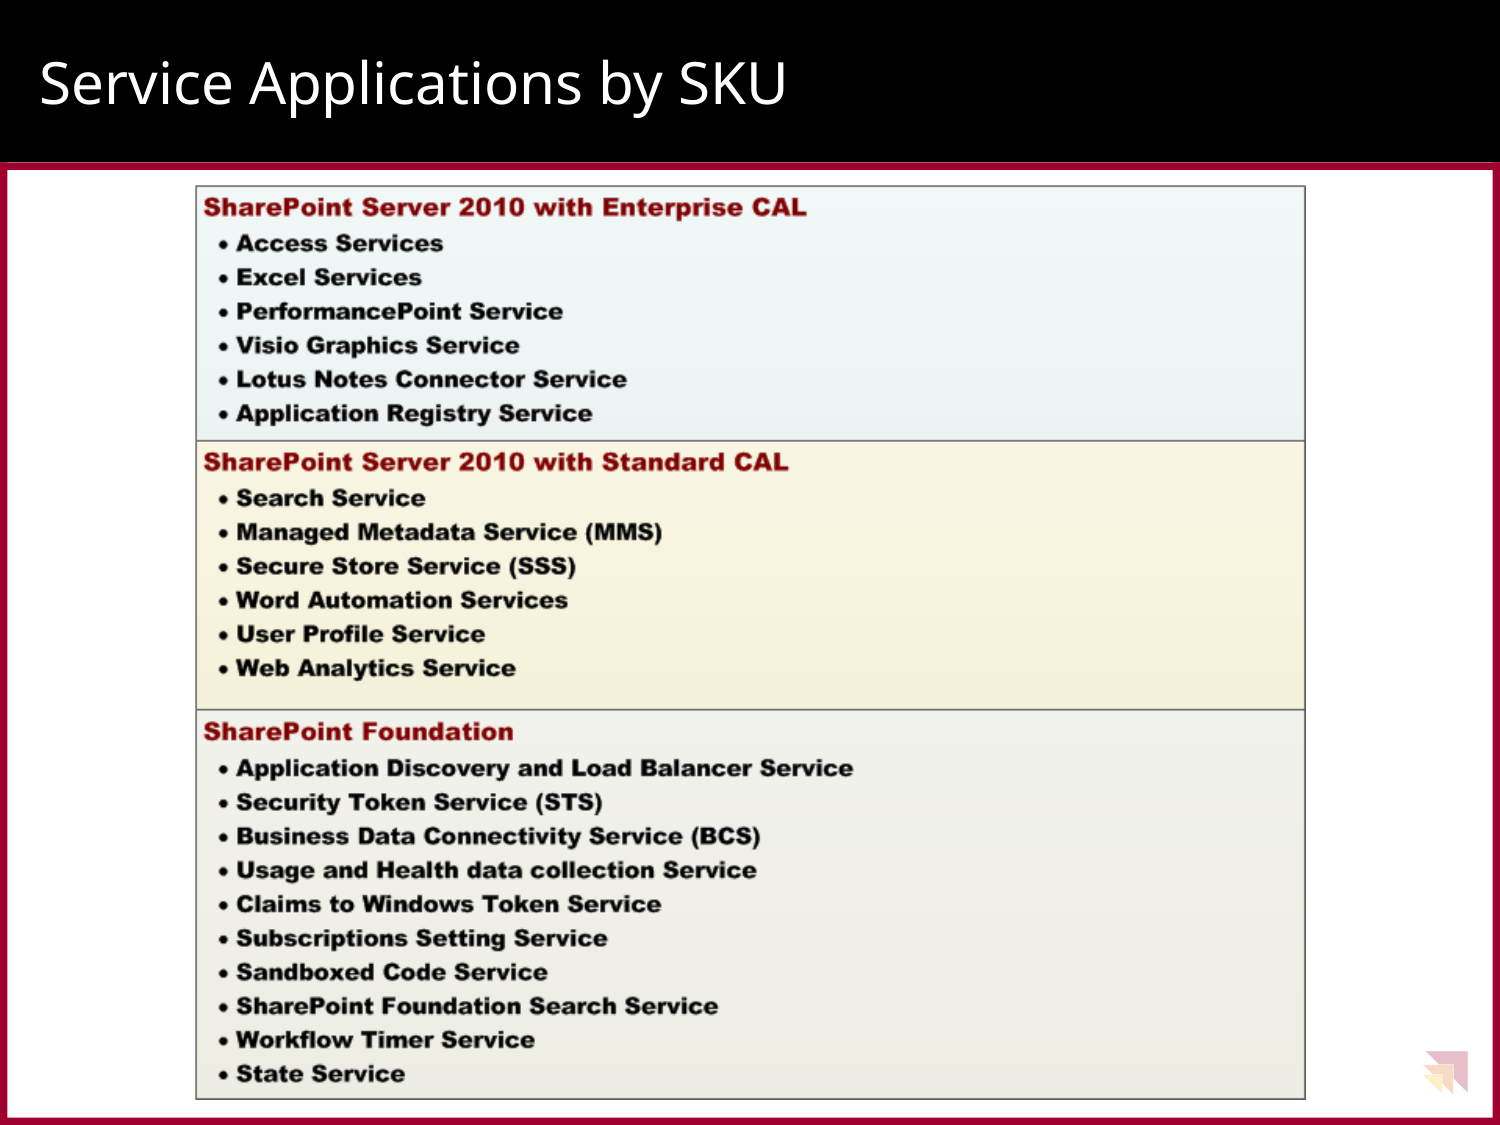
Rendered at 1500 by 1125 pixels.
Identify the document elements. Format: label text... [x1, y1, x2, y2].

picture [194, 184, 1306, 1101]
title Service Applications by SKU [24, 12, 1438, 150]
